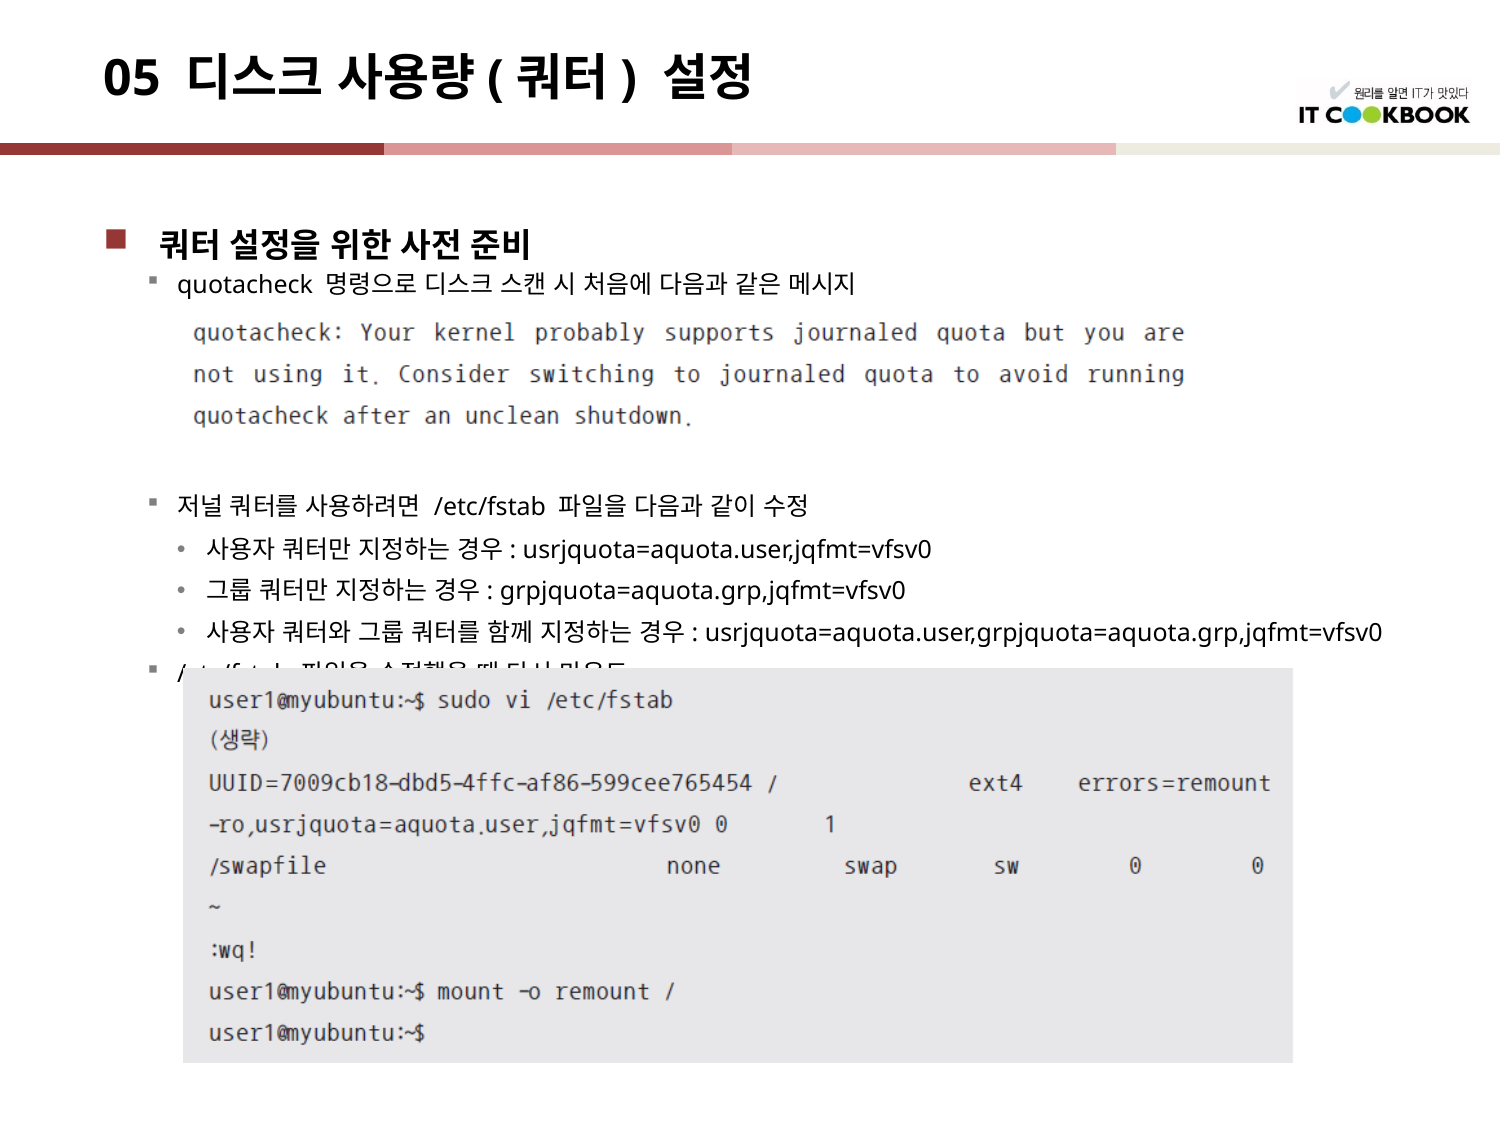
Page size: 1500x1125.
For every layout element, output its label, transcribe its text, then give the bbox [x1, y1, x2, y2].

title 05 디스크 사용량(쿼터) 설정 [88, 30, 1330, 121]
picture [182, 668, 1297, 1063]
picture [182, 316, 1191, 433]
picture [1295, 78, 1473, 125]
list 쿼터 설정을 위한 사전 준비 quotacheck 명령으로 디스크 스캔 시 처음에 다음과 같은 메시지 저널 쿼터를 사용하려면 /etc/fstab 파일을 다음과 같이 수정 사용자 쿼터만 지정하는 경우: usrjquota=aquota.user,jqfmt=vfsv0 그룹 쿼터만 지정하는 경우: grpjquota=aquota.grp,jqfmt=vfsv0 사용자 쿼터와 그룹 쿼터를 함께 지정하는 경우: usrjquota=aquota.user,grpjquota=aquota.grp,jqfmt=vfsv0 /etc/fstab 파일을 수정했을 때 다시 마운트 [88, 196, 1436, 1083]
